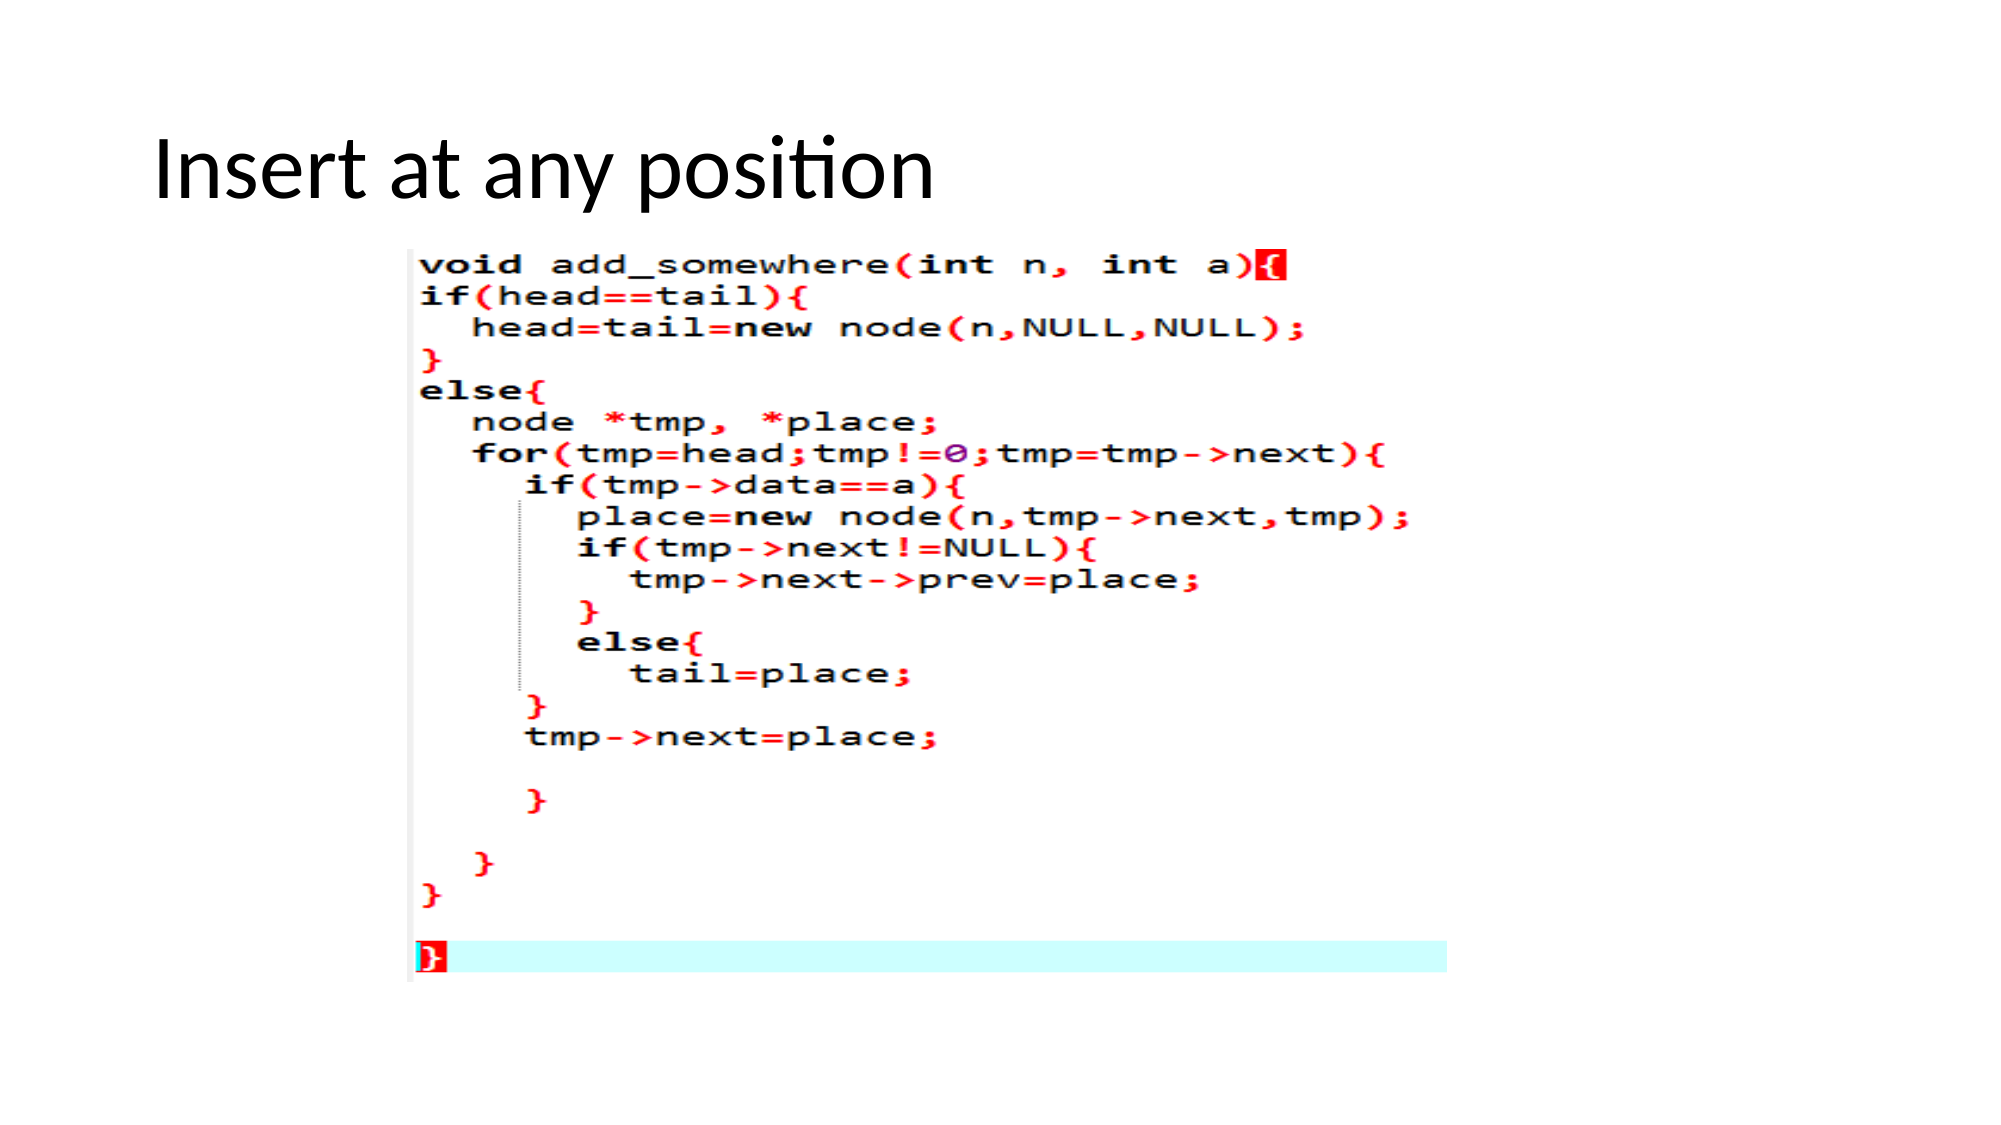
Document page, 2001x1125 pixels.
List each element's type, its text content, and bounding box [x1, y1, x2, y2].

picture [406, 248, 1447, 982]
title Insert at any position [137, 59, 1863, 278]
